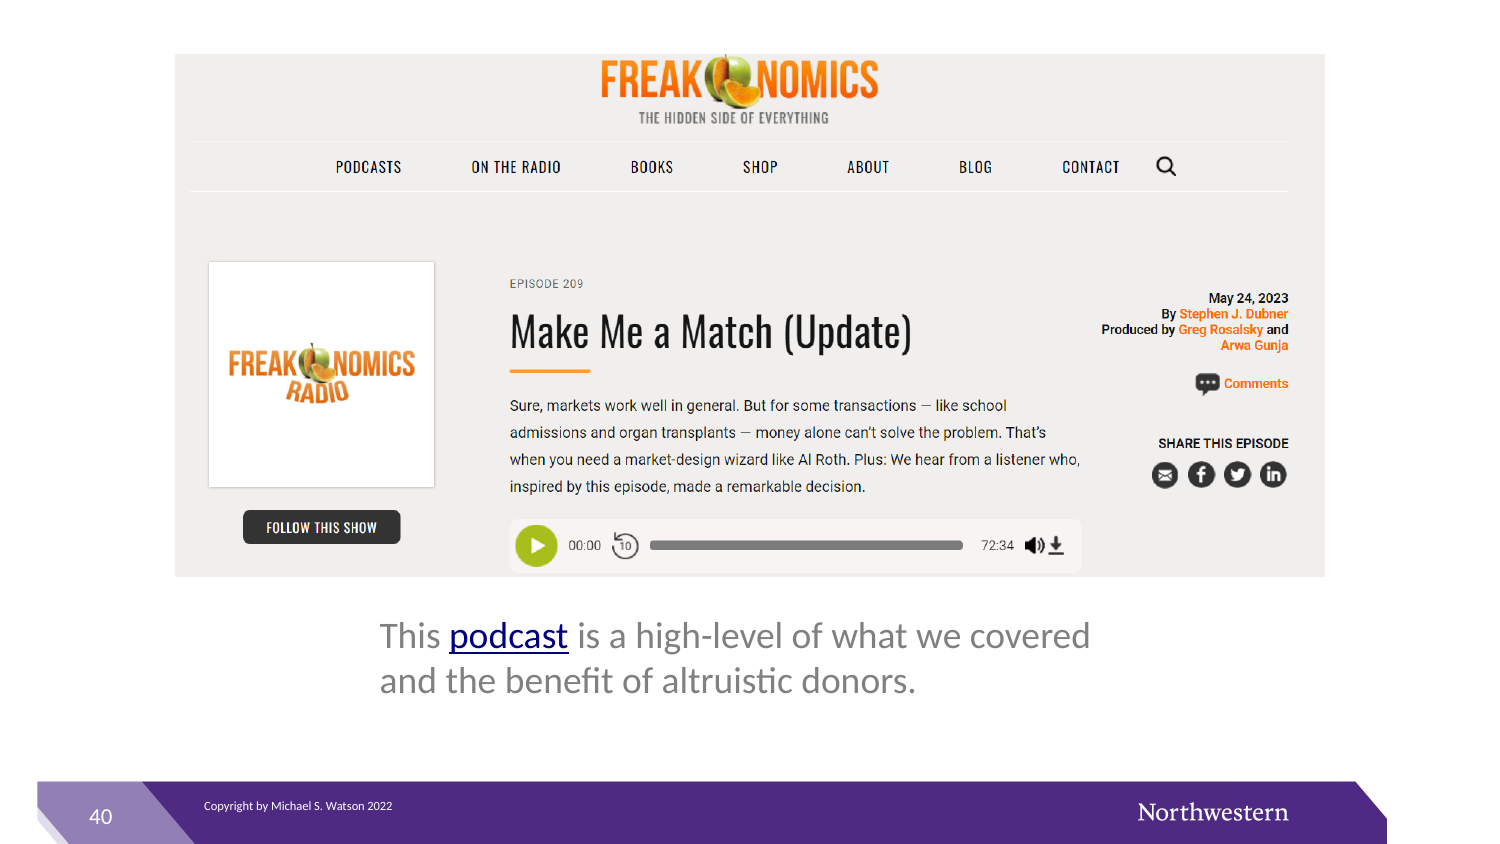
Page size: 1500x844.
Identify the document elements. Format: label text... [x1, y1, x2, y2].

picture [0, 0, 1499, 844]
text_box This podcast is a high-level of what we covered and the benefit of altruistic donors. [364, 604, 1114, 709]
